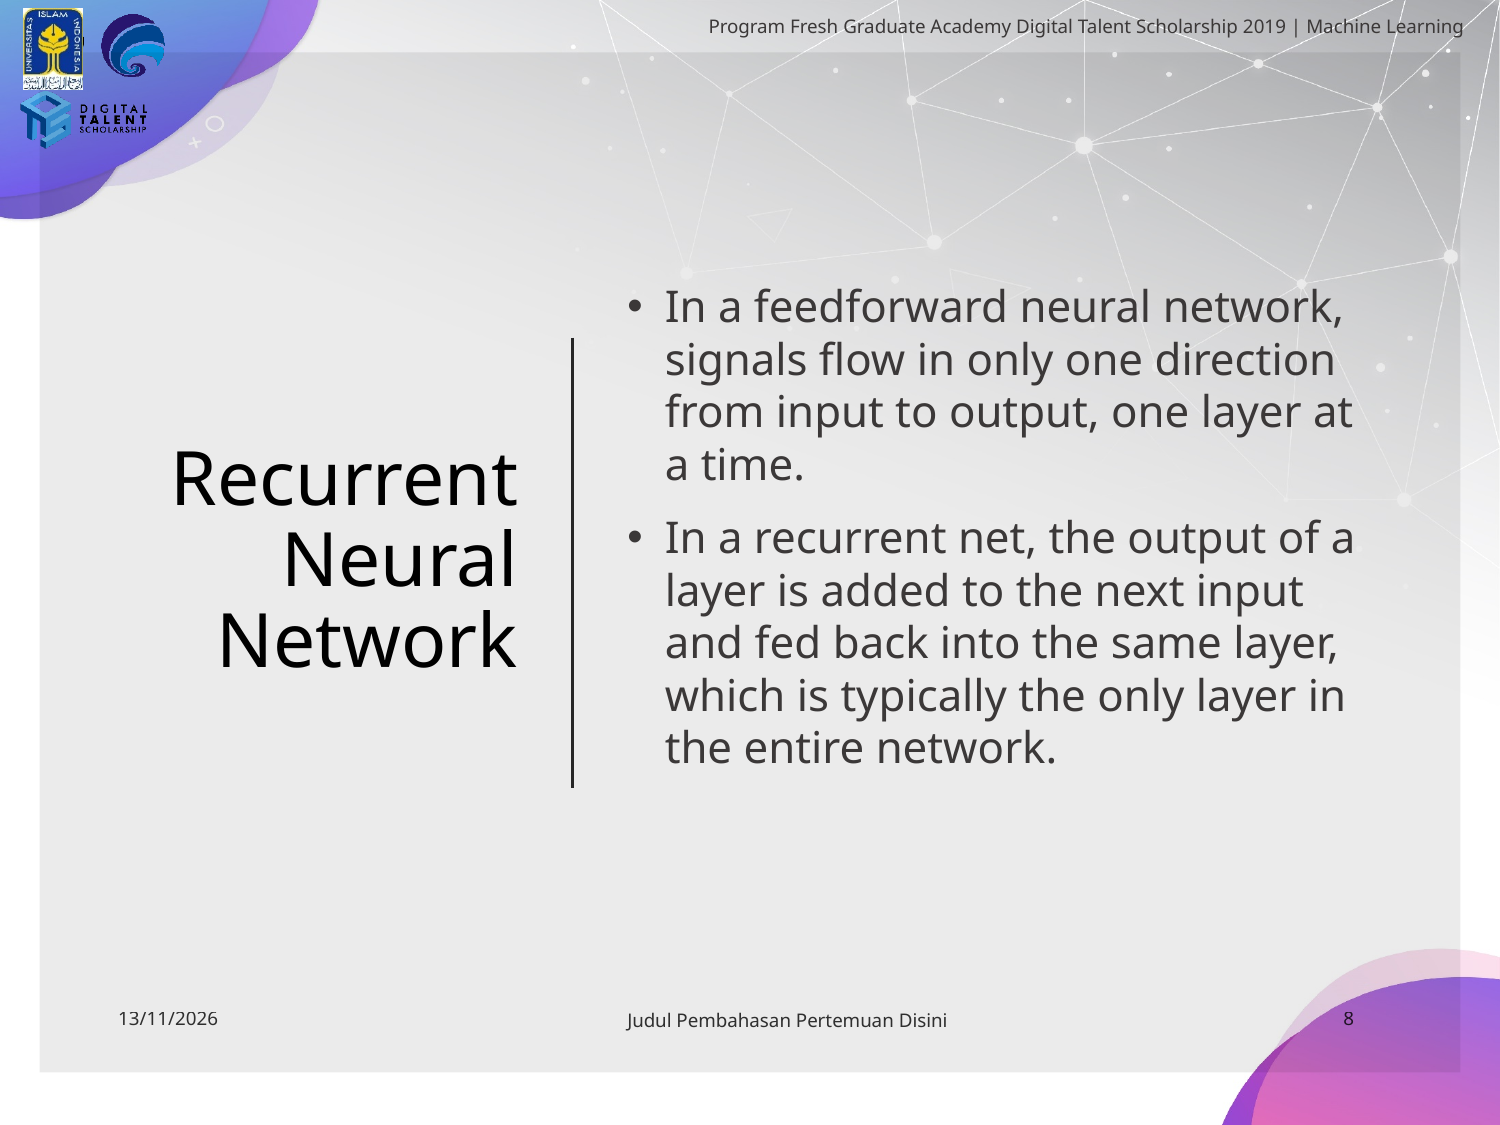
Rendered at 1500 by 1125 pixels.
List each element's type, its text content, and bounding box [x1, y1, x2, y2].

text_box [38, 51, 1461, 1073]
slide_number 8 [1300, 989, 1397, 1050]
footer Judul Pembahasan Pertemuan Disini [612, 989, 1260, 1050]
list In a feedforward neural network, signals flow in only one direction from input to output, one layer at a time. In a recurrent net, the output of a layer is added to the next input and fed back into the same layer, which is typically the only layer in the entire network. [612, 158, 1397, 967]
title Recurrent Neural Network [103, 158, 533, 967]
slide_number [103, 989, 441, 1050]
picture [0, 0, 1500, 1125]
